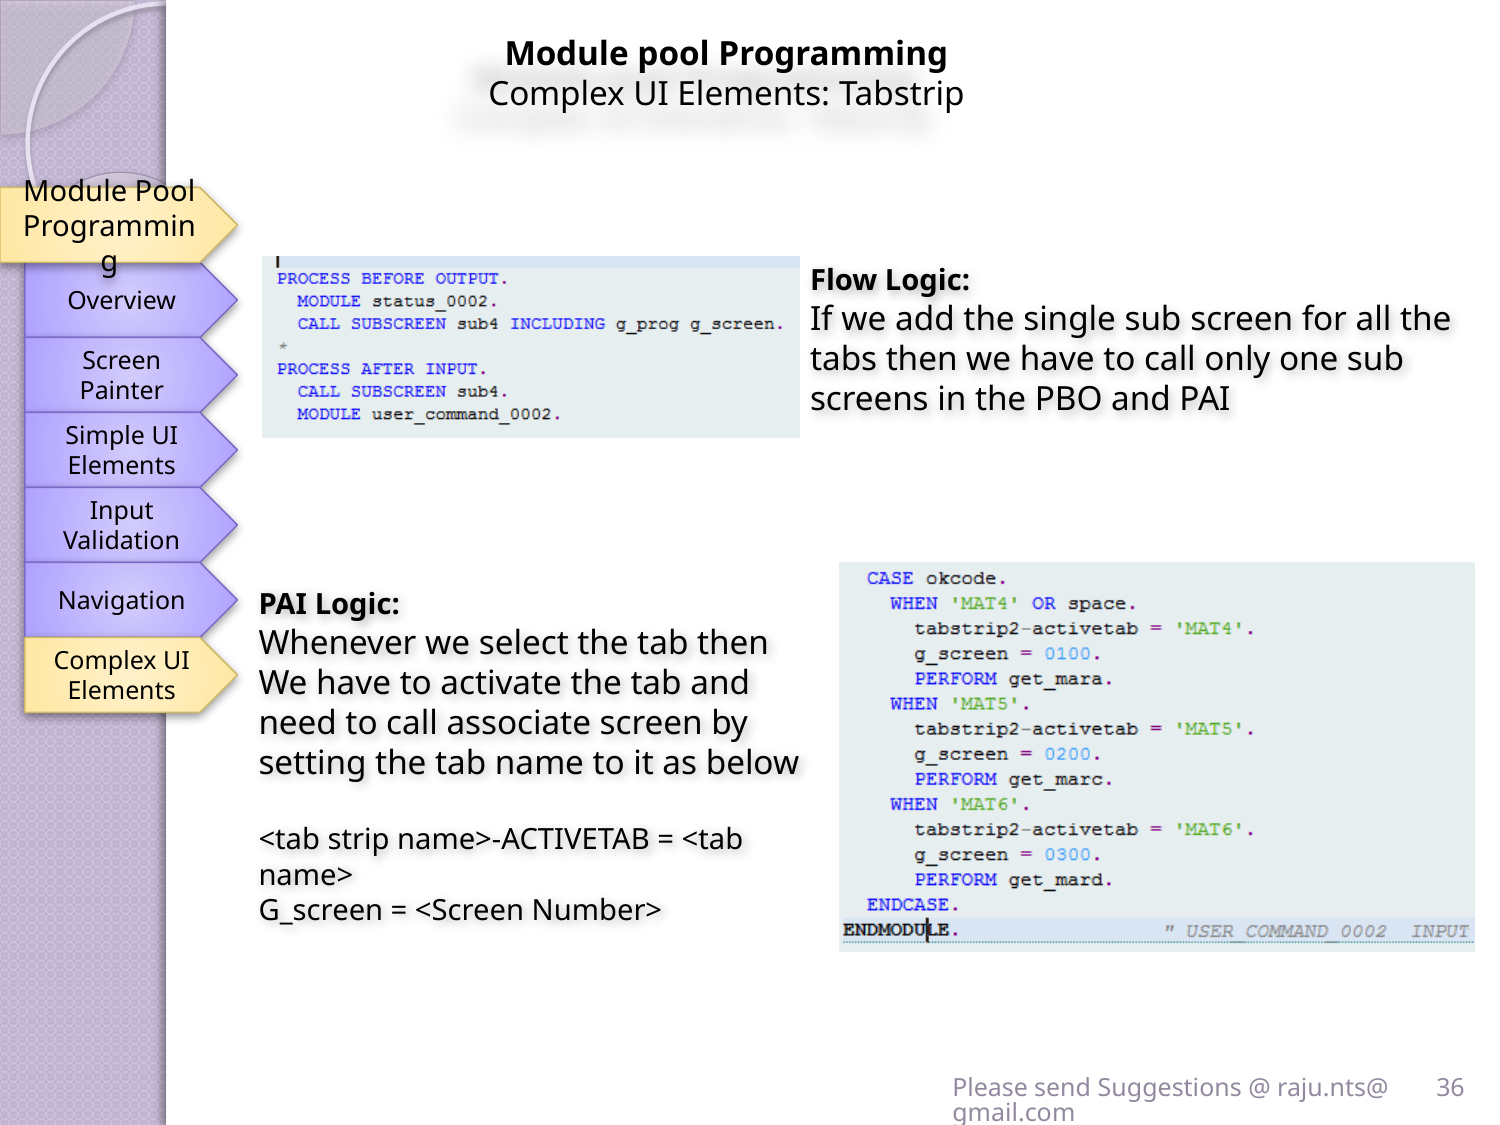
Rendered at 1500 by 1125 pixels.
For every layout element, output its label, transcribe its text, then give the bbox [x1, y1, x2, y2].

picture [262, 255, 801, 438]
text_box Complex UI Elements [24, 636, 238, 714]
picture [838, 562, 1476, 953]
text_box Module pool Programming Complex UI Elements: Tabstrip [473, 24, 981, 120]
text_box Navigation [24, 561, 238, 636]
slide_number 36 [1413, 1034, 1488, 1113]
text_box Simple UI Elements [24, 411, 238, 486]
text_box Screen Painter [24, 336, 238, 411]
text_box Input Validation [24, 486, 238, 561]
text_box Overview [24, 269, 238, 336]
text_box Module Pool Programming [0, 186, 239, 264]
text_box Flow Logic: If we add the single sub screen for all the tabs then we have to call only one sub screens in the PBO and PAI [795, 249, 1500, 425]
text_box PAI Logic: Whenever we select the tab then We have to activate the tab and need to call associate screen by setting the tab name to it as below <tab strip name>-ACTIVETAB = <tab name> G_screen = <Screen Number> [243, 574, 831, 934]
footer Please send Suggestions @ raju.nts@gmail.com [937, 1034, 1413, 1113]
